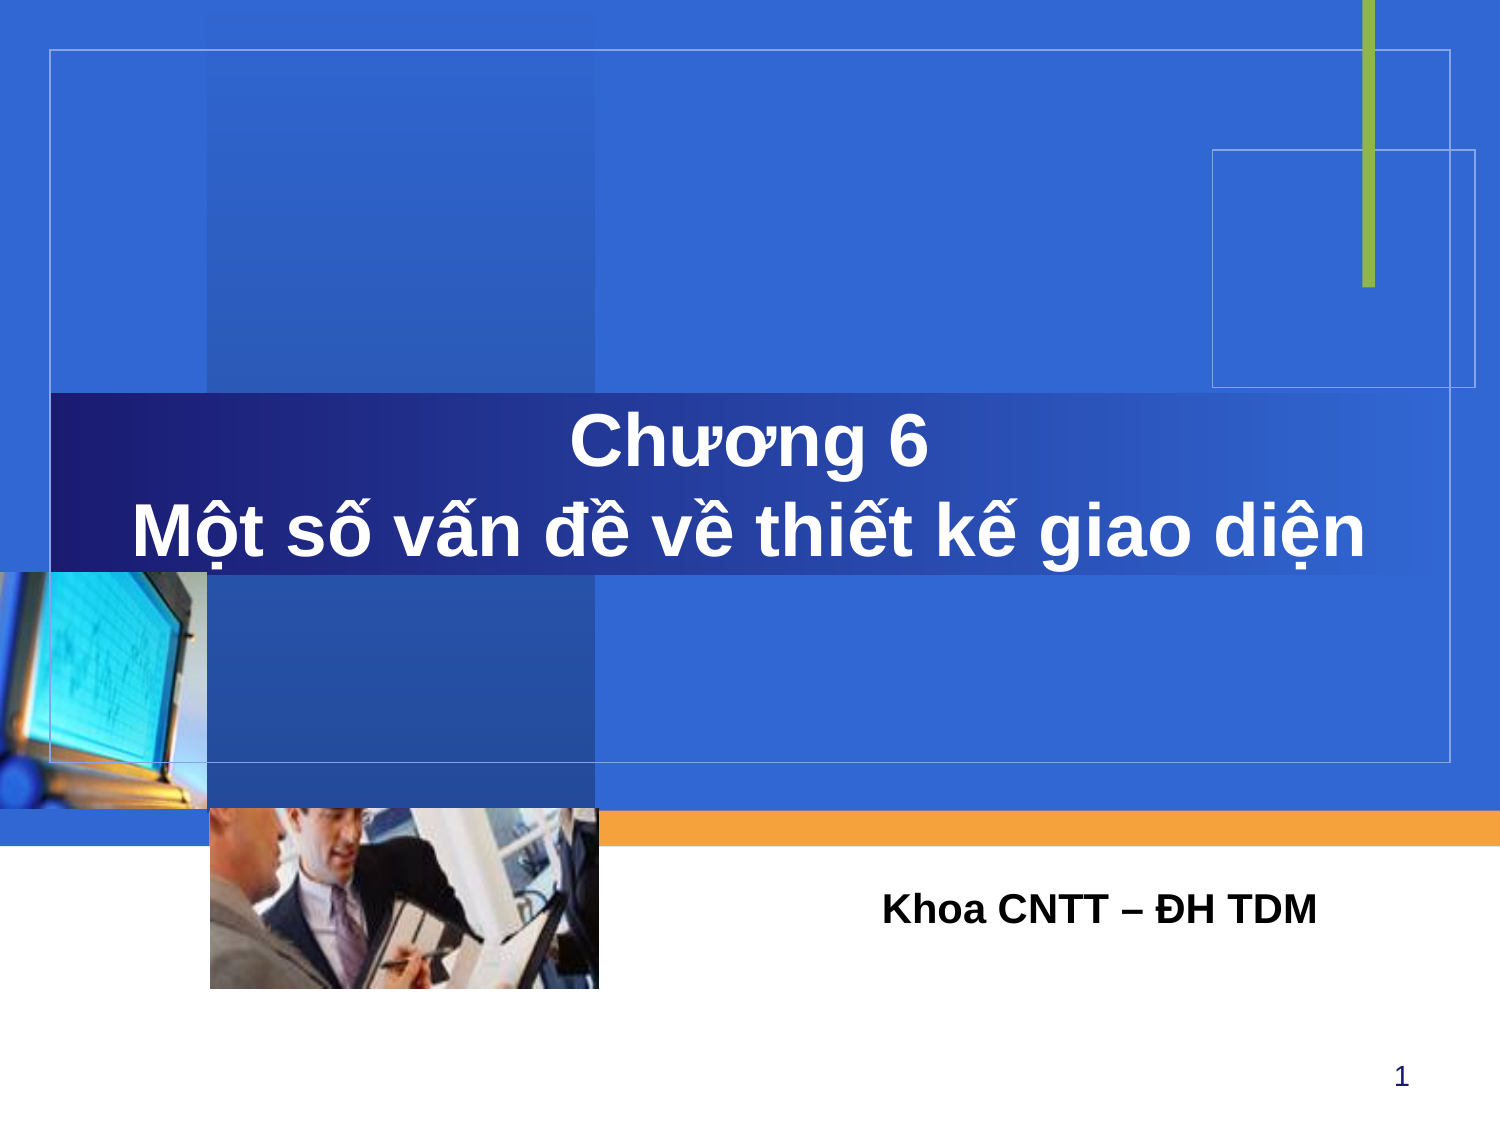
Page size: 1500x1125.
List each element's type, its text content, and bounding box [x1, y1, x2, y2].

text_box Khoa CNTT – ĐH TDM [712, 874, 1488, 950]
slide_number 1 [1074, 1049, 1426, 1103]
picture [210, 808, 599, 989]
title Chương 6 Một số vấn đề về thiết kế giao diện [75, 425, 1425, 538]
picture [0, 572, 207, 809]
picture [51, 572, 207, 762]
